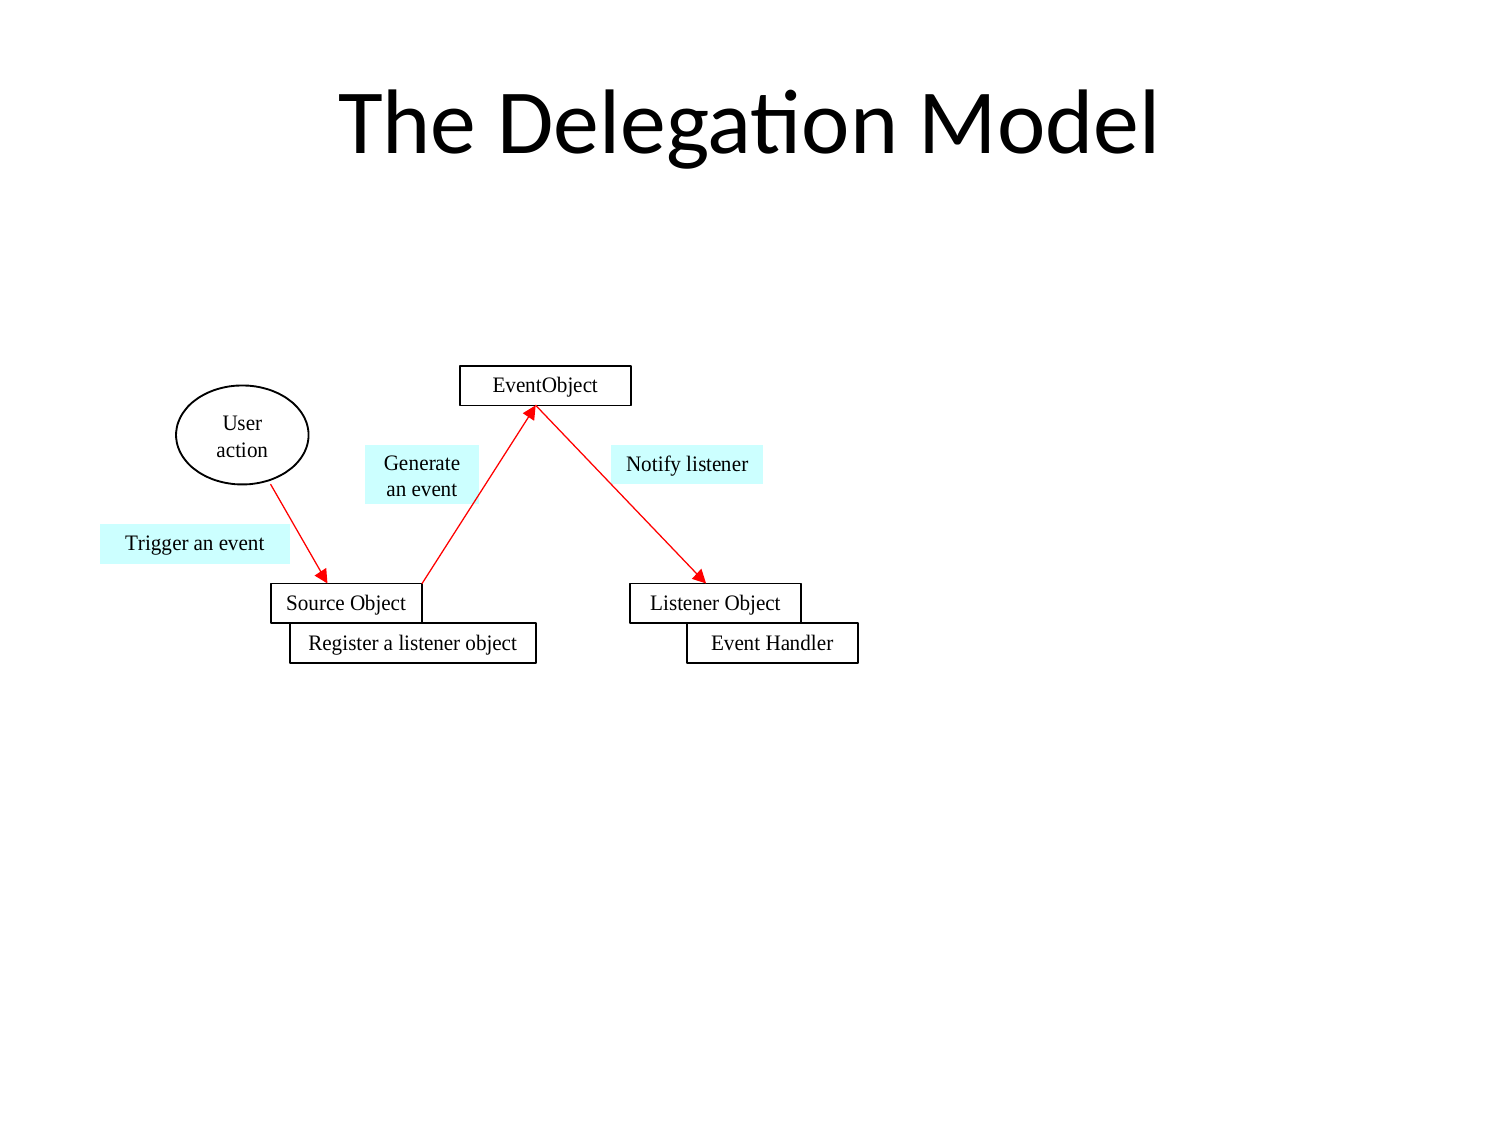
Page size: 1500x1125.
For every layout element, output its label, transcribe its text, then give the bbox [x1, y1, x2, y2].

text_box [62, 187, 1388, 770]
title The Delegation Model [112, 0, 1388, 187]
